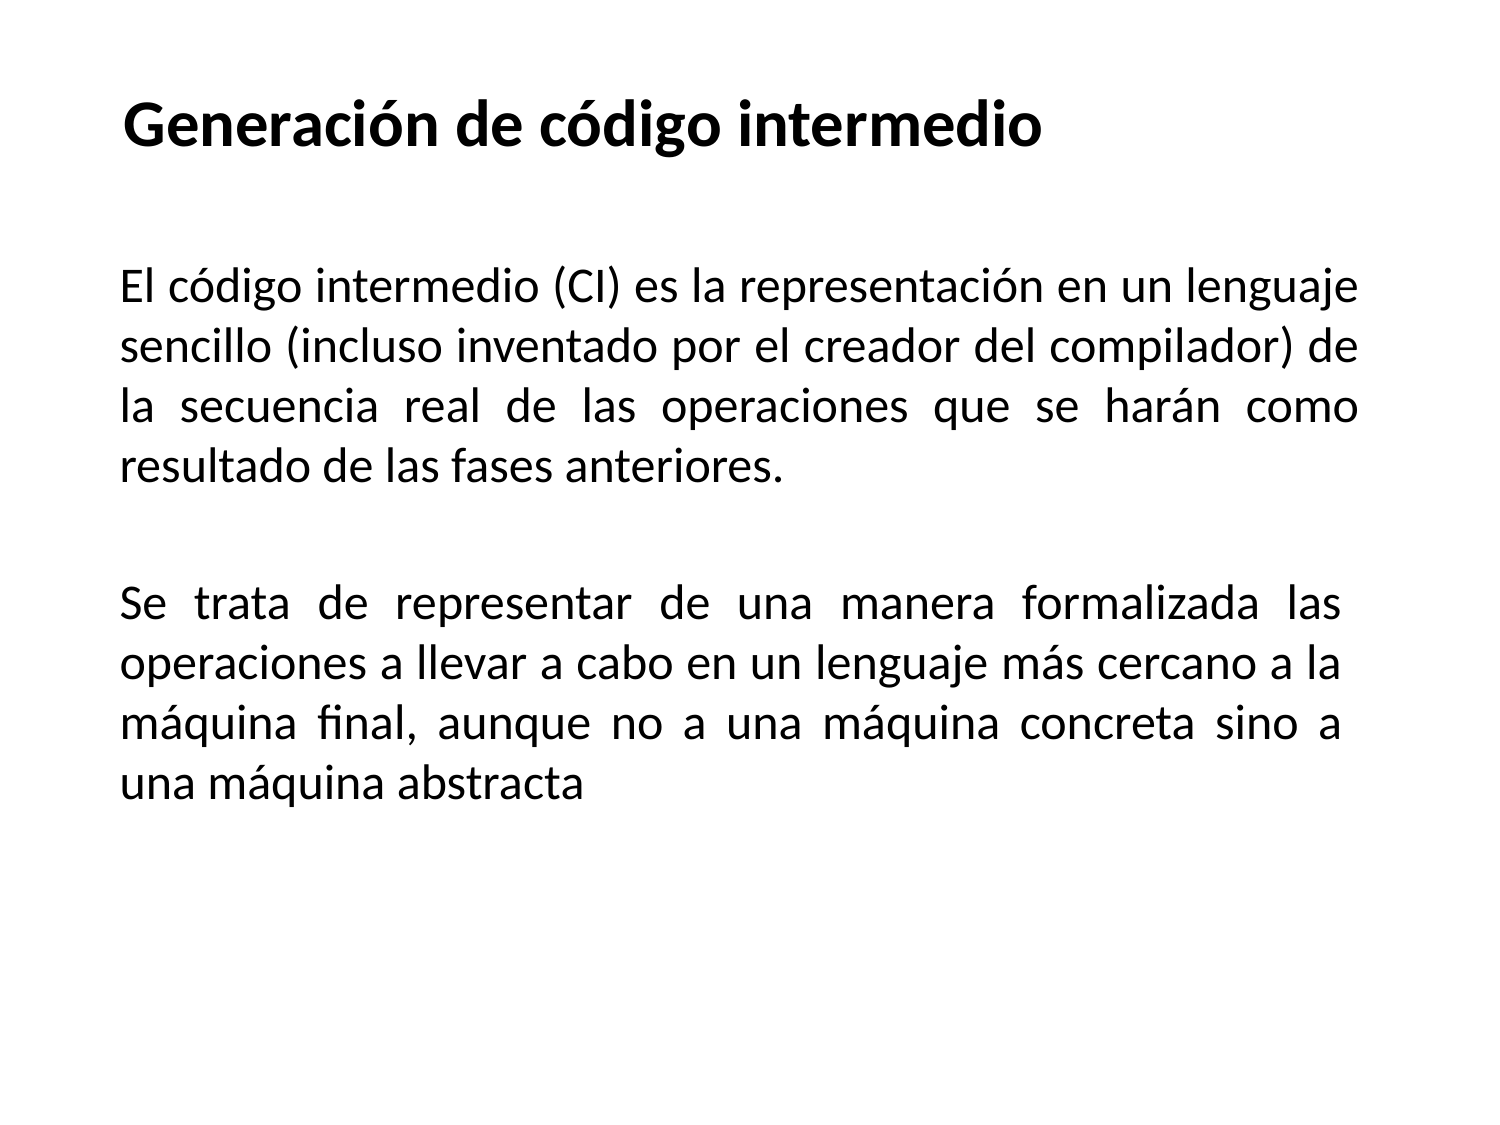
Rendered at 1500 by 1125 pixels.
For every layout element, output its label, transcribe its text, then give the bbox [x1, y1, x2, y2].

text_box Generación de código intermedio [109, 71, 1060, 167]
text_box Se trata de representar de una manera formalizada las operaciones a llevar a cabo en un lenguaje más cercano a la máquina final, aunque no a una máquina concreta sino a una máquina abstracta [104, 562, 1358, 818]
text_box El código intermedio (CI) es la representación en un lenguaje sencillo (incluso inventado por el creador del compilador) de la secuencia real de las operaciones que se harán como resultado de las fases anteriores. [104, 245, 1375, 501]
